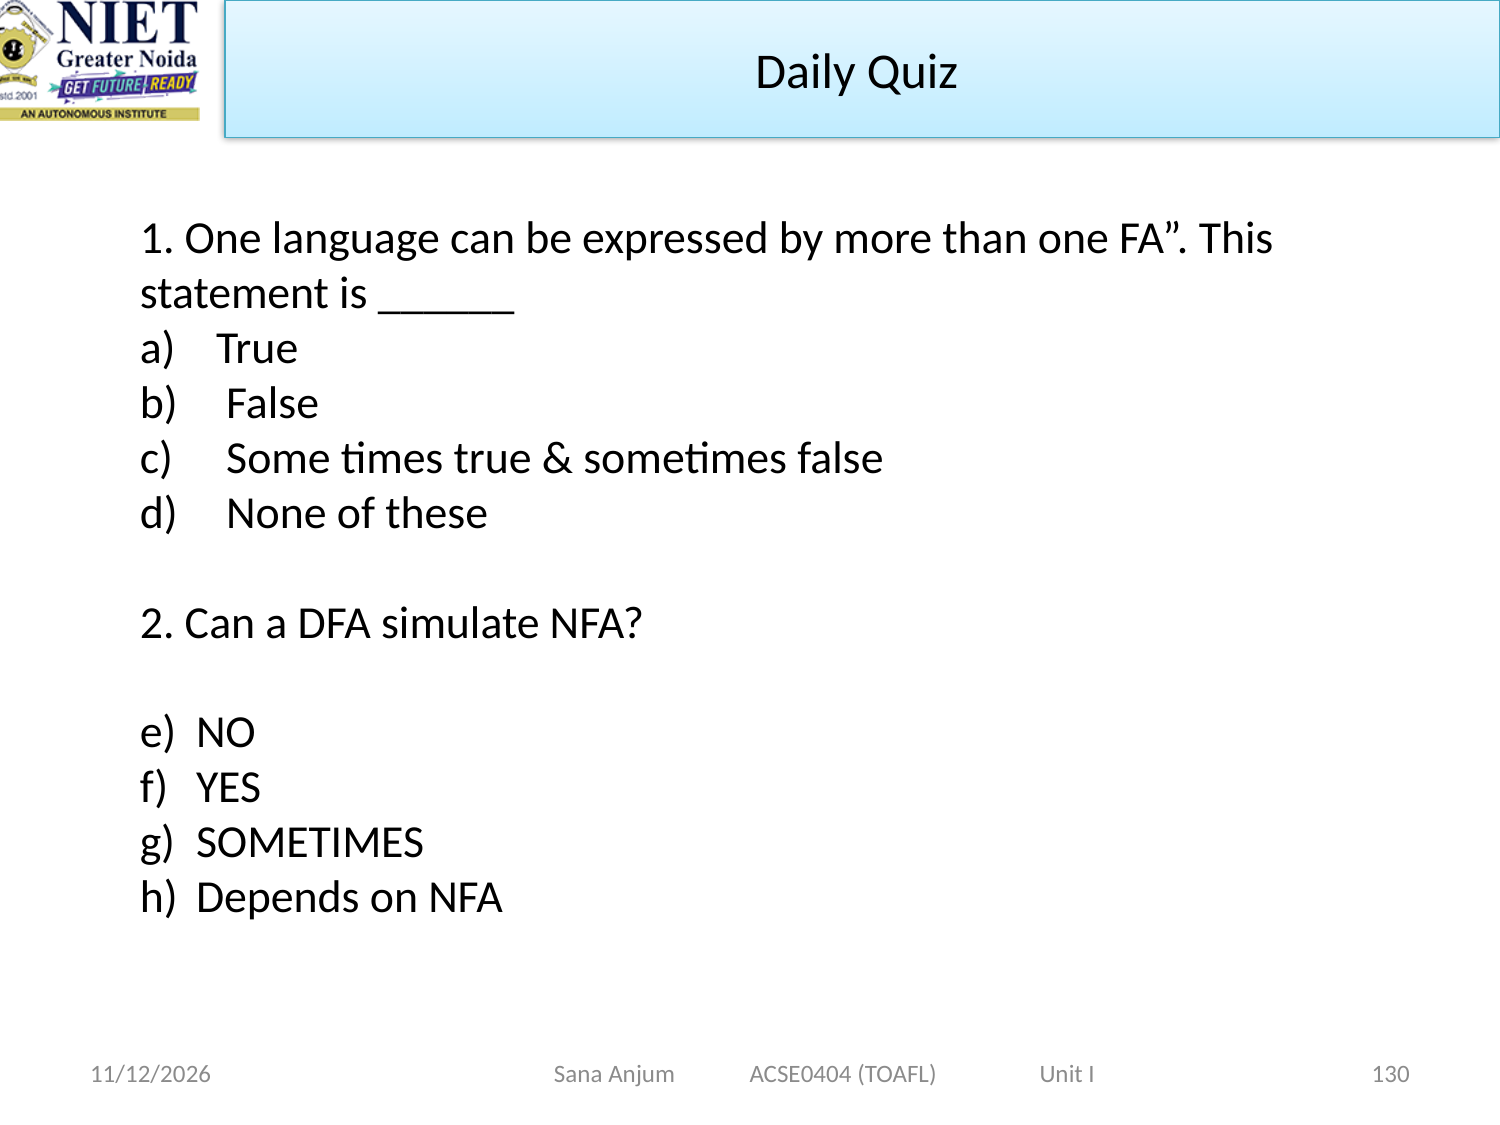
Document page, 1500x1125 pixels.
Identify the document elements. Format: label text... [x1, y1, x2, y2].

slide_number 130 [1238, 1042, 1425, 1103]
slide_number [75, 1042, 412, 1103]
footer Sana Anjum ACSE0404 (TOAFL) Unit I [412, 1042, 1238, 1103]
picture [0, 0, 200, 121]
text_box 1. One language can be expressed by more than one FA”. This statement is ______ True False Some times true & sometimes false None of these 2. Can a DFA simulate NFA? NO YES SOMETIMES Depends on NFA [124, 199, 1413, 985]
text_box Daily Quiz [224, 0, 1500, 138]
